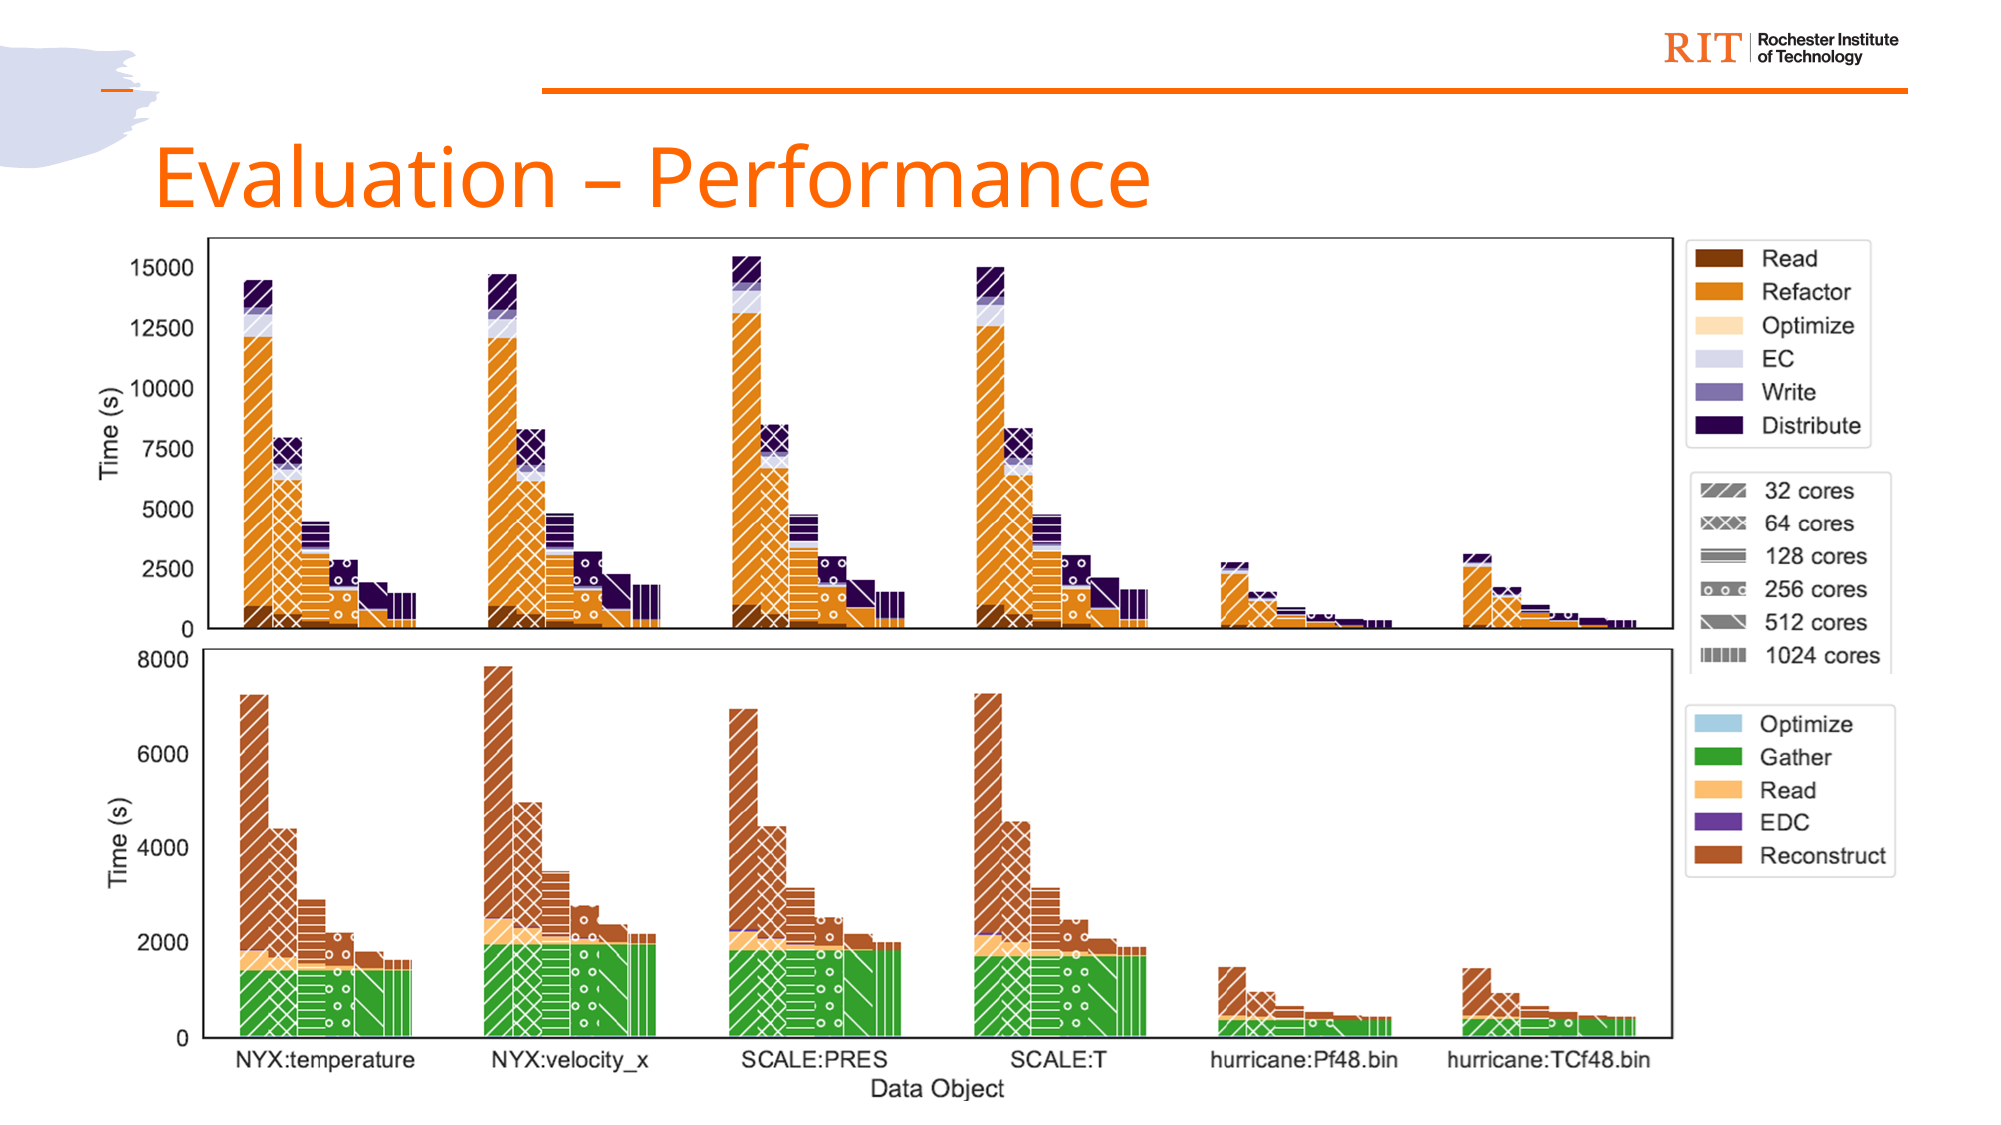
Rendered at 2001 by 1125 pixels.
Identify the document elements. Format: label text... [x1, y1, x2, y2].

picture [93, 233, 1907, 1101]
picture [1655, 27, 1908, 69]
title Evaluation – Performance [137, 90, 1863, 233]
